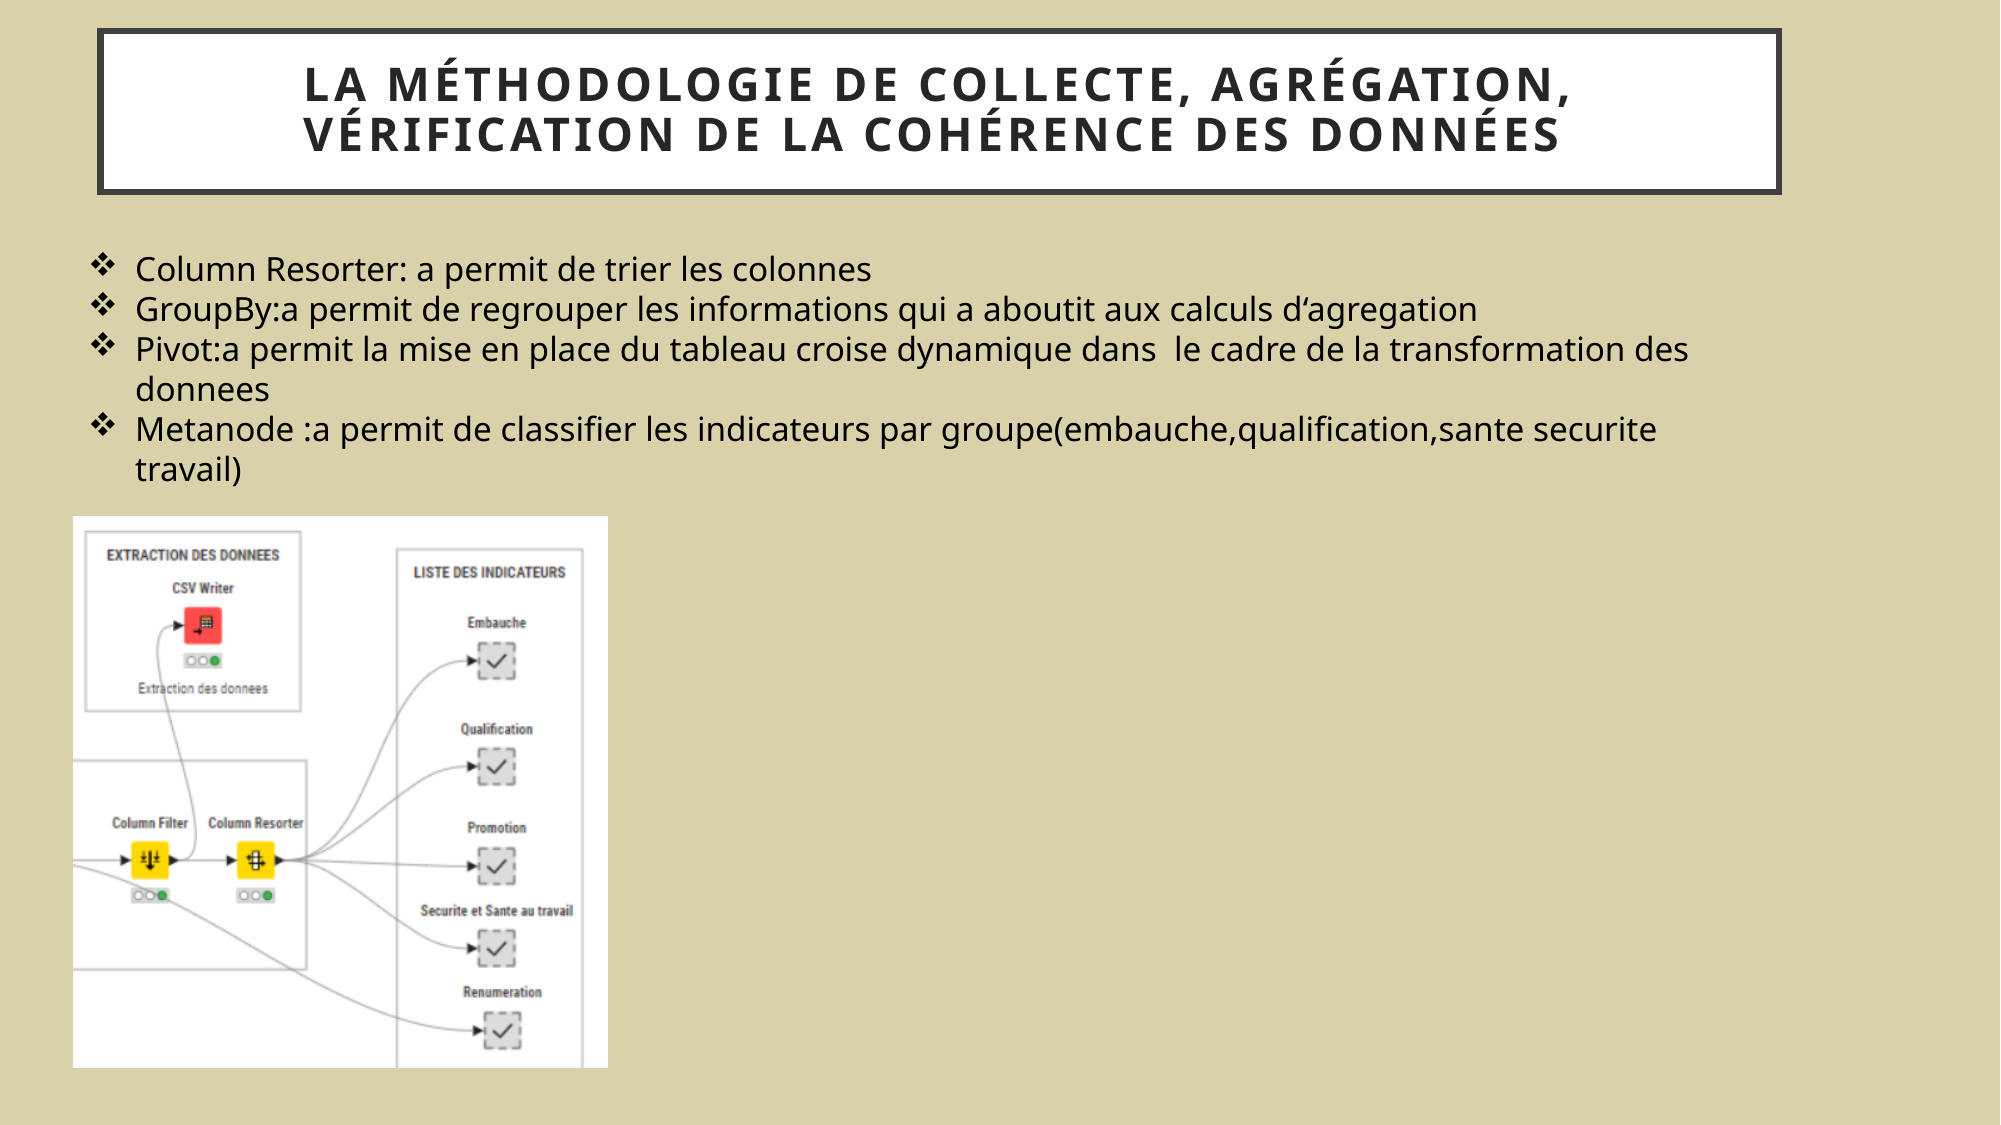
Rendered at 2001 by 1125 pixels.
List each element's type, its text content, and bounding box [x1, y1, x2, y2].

picture [73, 516, 608, 1068]
text_box Column Resorter: a permit de trier les colonnes GroupBy:a permit de regrouper les informations qui a aboutit aux calculs d‘agregation Pivot:a permit la mise en place du tableau croise dynamique dans le cadre de la transformation des donnees Metanode :a permit de classifier les indicateurs par groupe(embauche,qualification,sante securite travail) [73, 241, 1718, 496]
title la méthodologie de collecte, agrégation, vérification de la cohérence des données [97, 28, 1782, 195]
